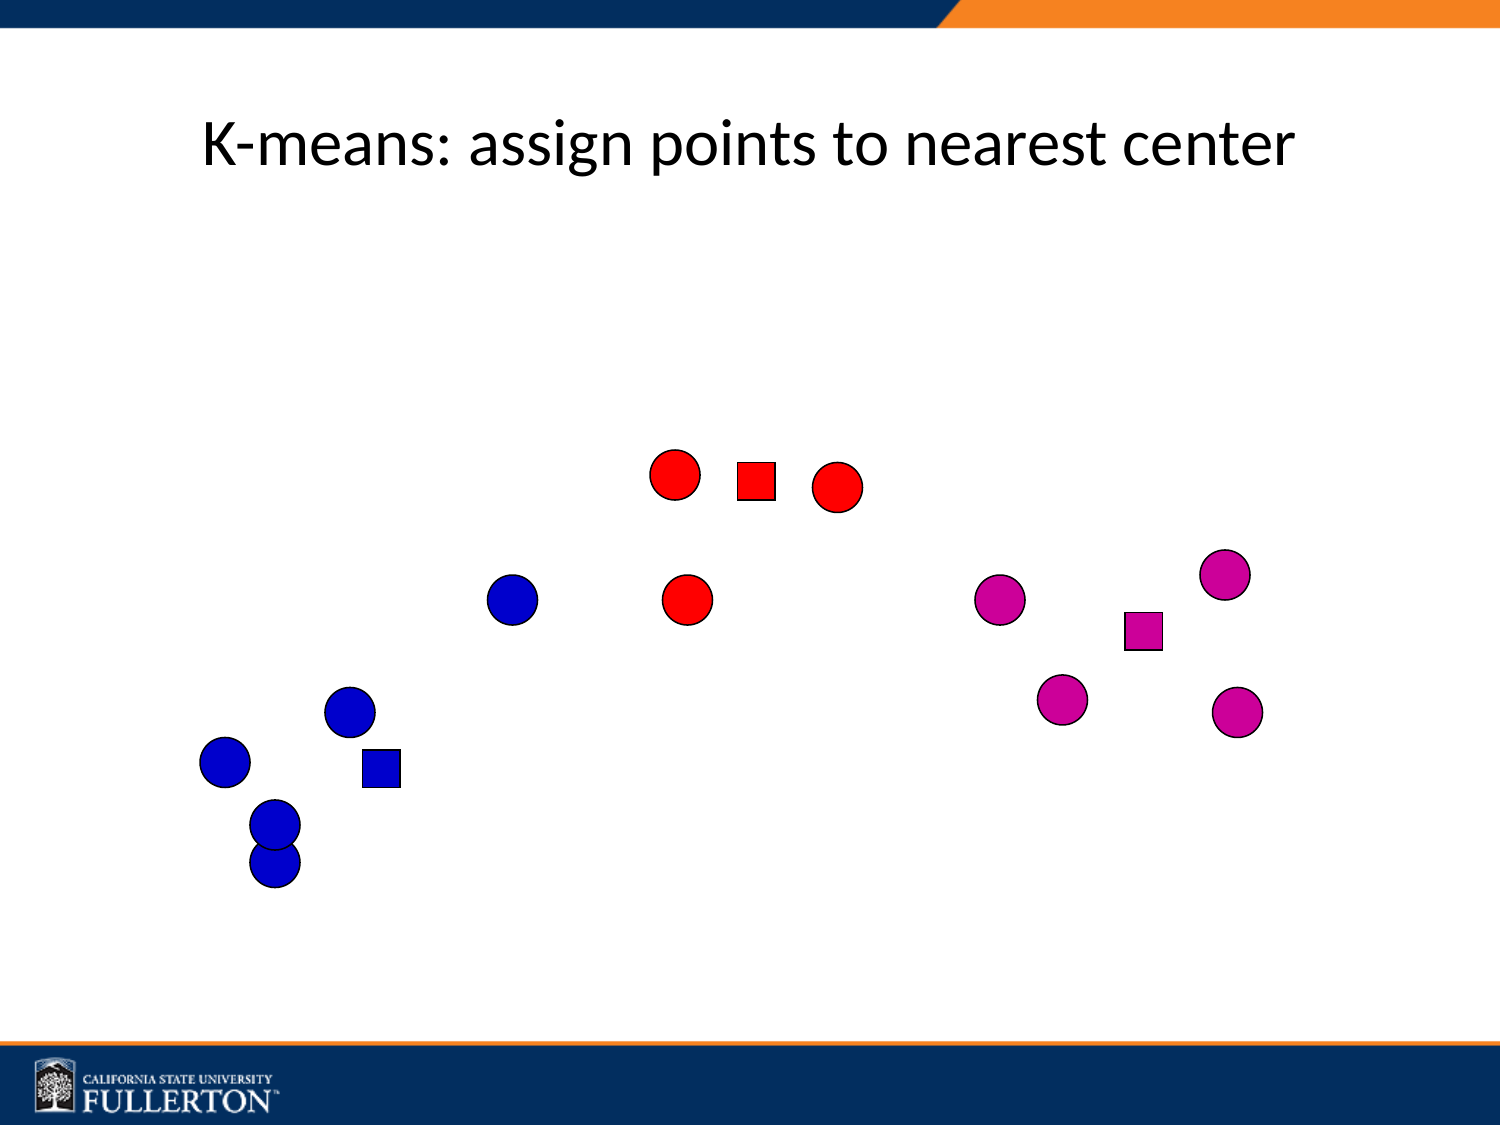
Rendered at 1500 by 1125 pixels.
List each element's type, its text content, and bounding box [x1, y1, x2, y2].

text_box [324, 687, 376, 738]
title K-means: assign points to nearest center [75, 45, 1425, 233]
text_box [249, 844, 301, 888]
text_box [200, 737, 251, 788]
text_box [487, 575, 538, 626]
text_box [650, 450, 701, 501]
text_box [1212, 687, 1263, 738]
text_box [662, 575, 713, 626]
text_box [812, 462, 863, 513]
text_box [362, 750, 400, 788]
text_box [975, 575, 1026, 626]
picture [0, 0, 1500, 1125]
text_box [737, 462, 775, 500]
text_box [1037, 674, 1088, 725]
text_box [1200, 549, 1251, 601]
text_box [1125, 612, 1163, 650]
text_box [249, 799, 301, 851]
